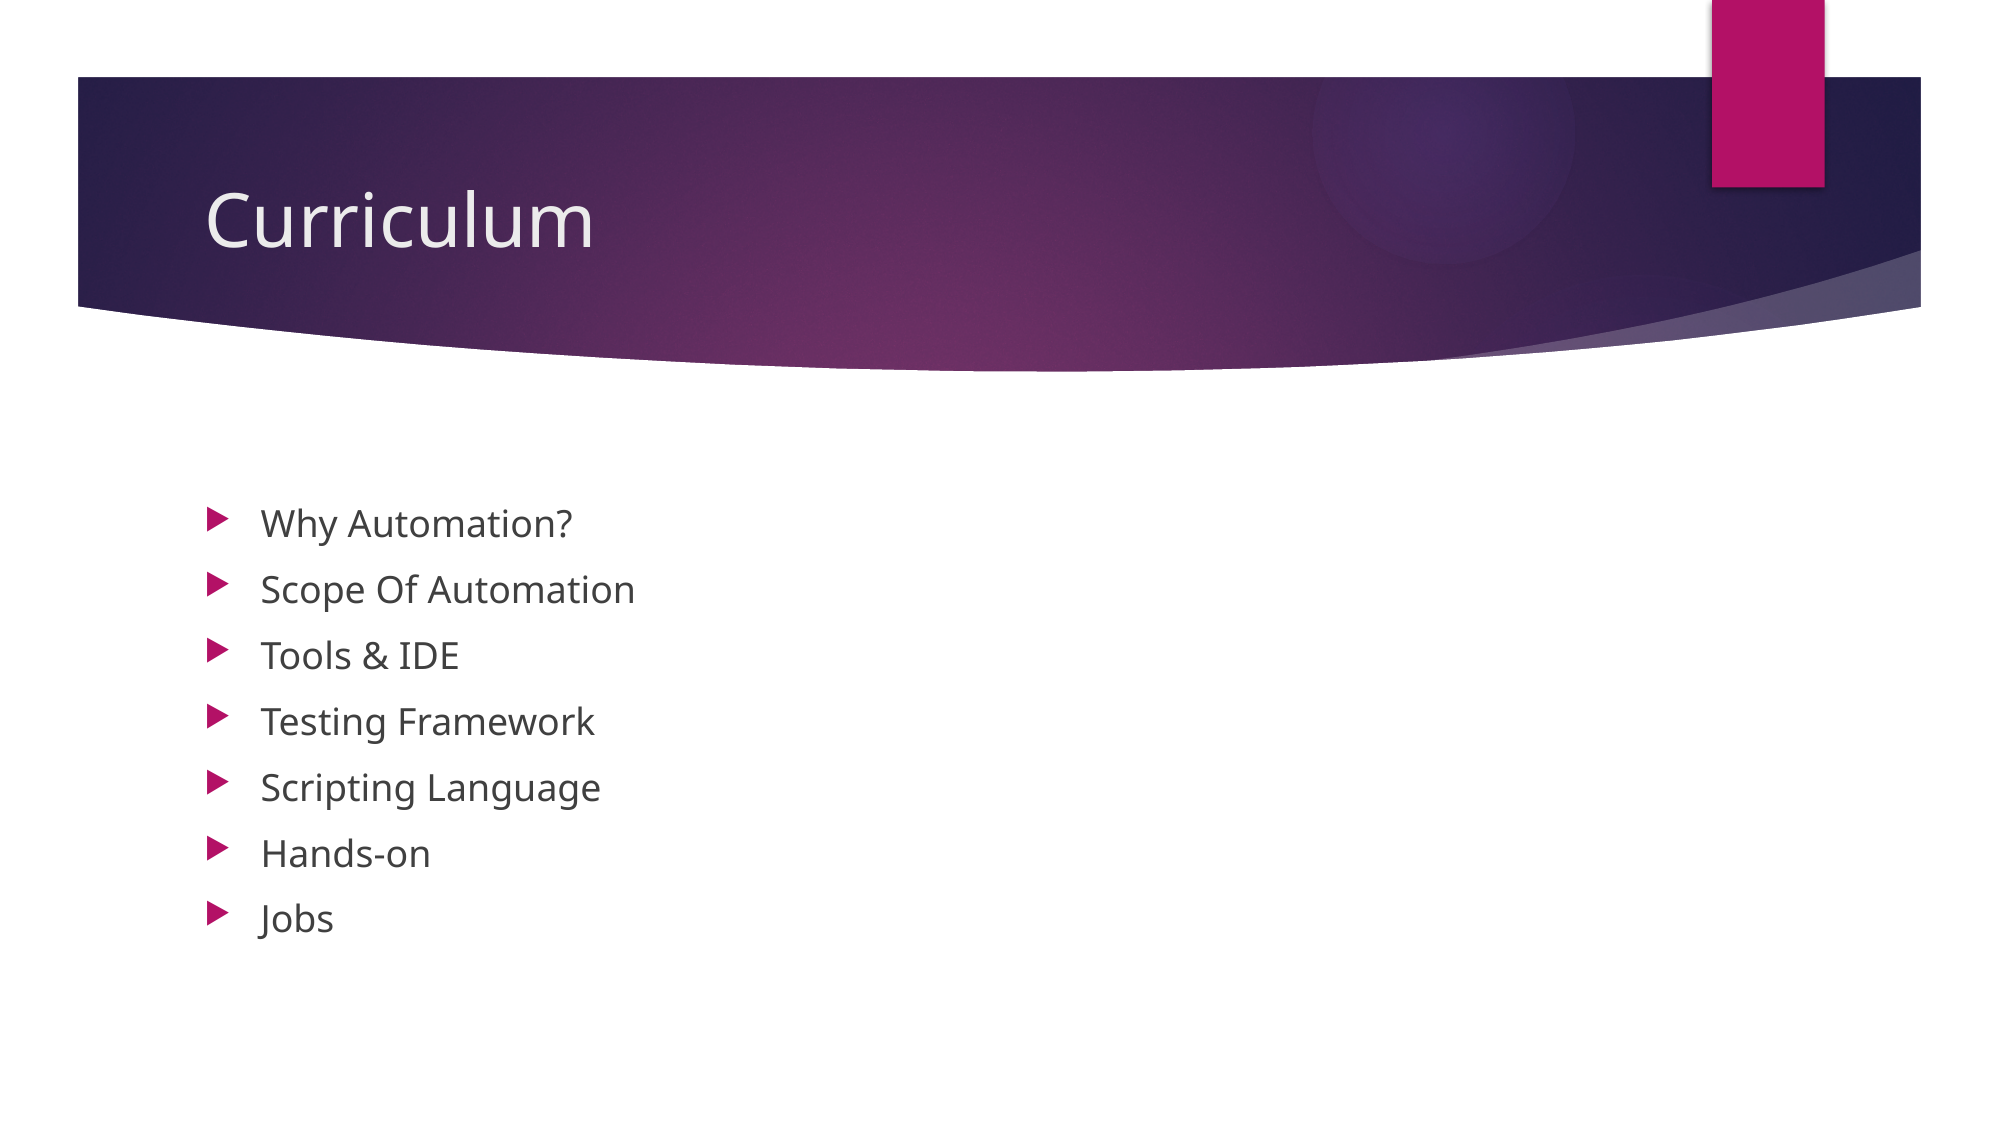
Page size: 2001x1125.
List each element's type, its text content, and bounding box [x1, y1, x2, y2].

title Curriculum [189, 159, 1627, 276]
list Why Automation? Scope Of Automation Tools & IDE Testing Framework Scripting Language Hands-on Jobs [189, 427, 1638, 988]
